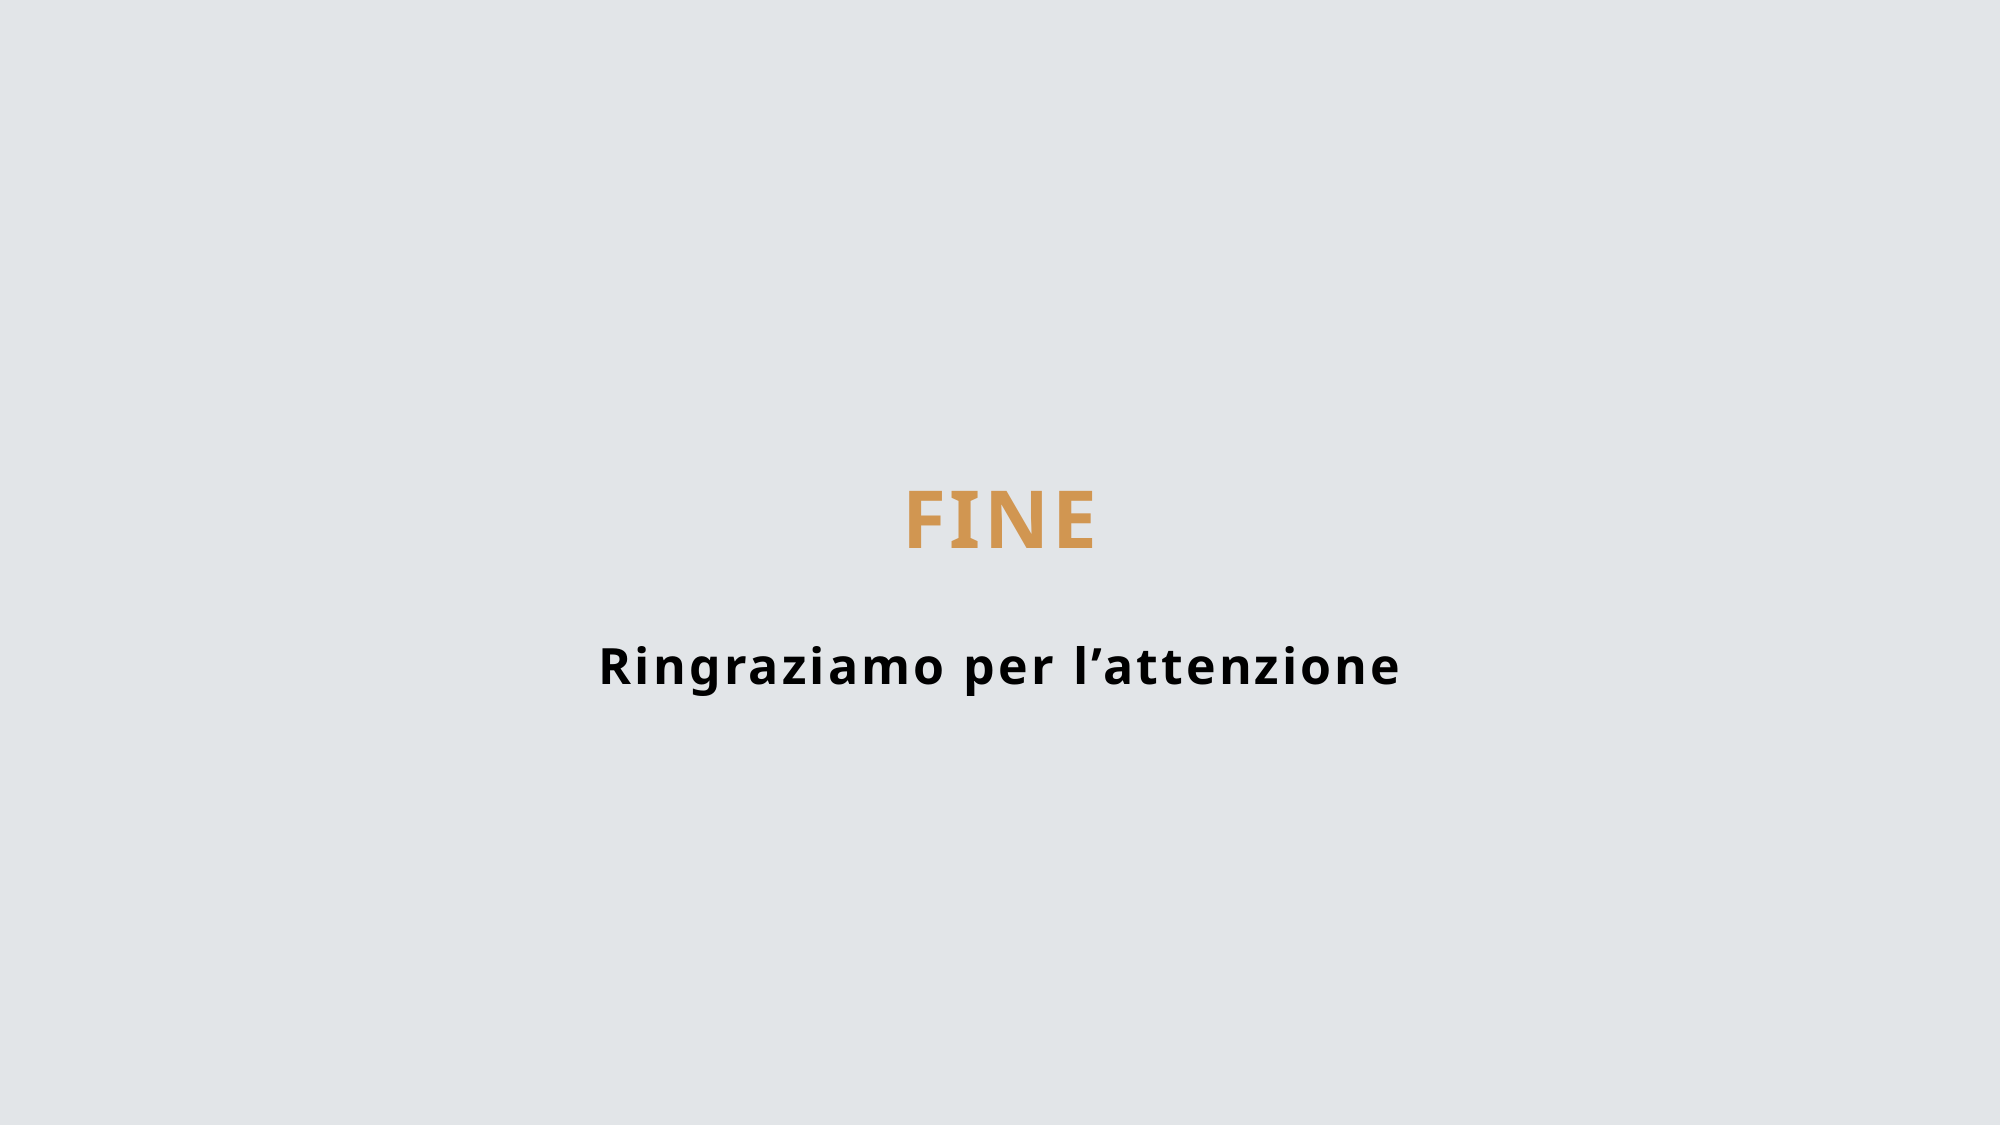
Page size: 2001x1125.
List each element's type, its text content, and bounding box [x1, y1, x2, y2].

text_box FINE [480, 431, 1520, 561]
text_box Ringraziamo per l’attenzione [480, 561, 1520, 702]
